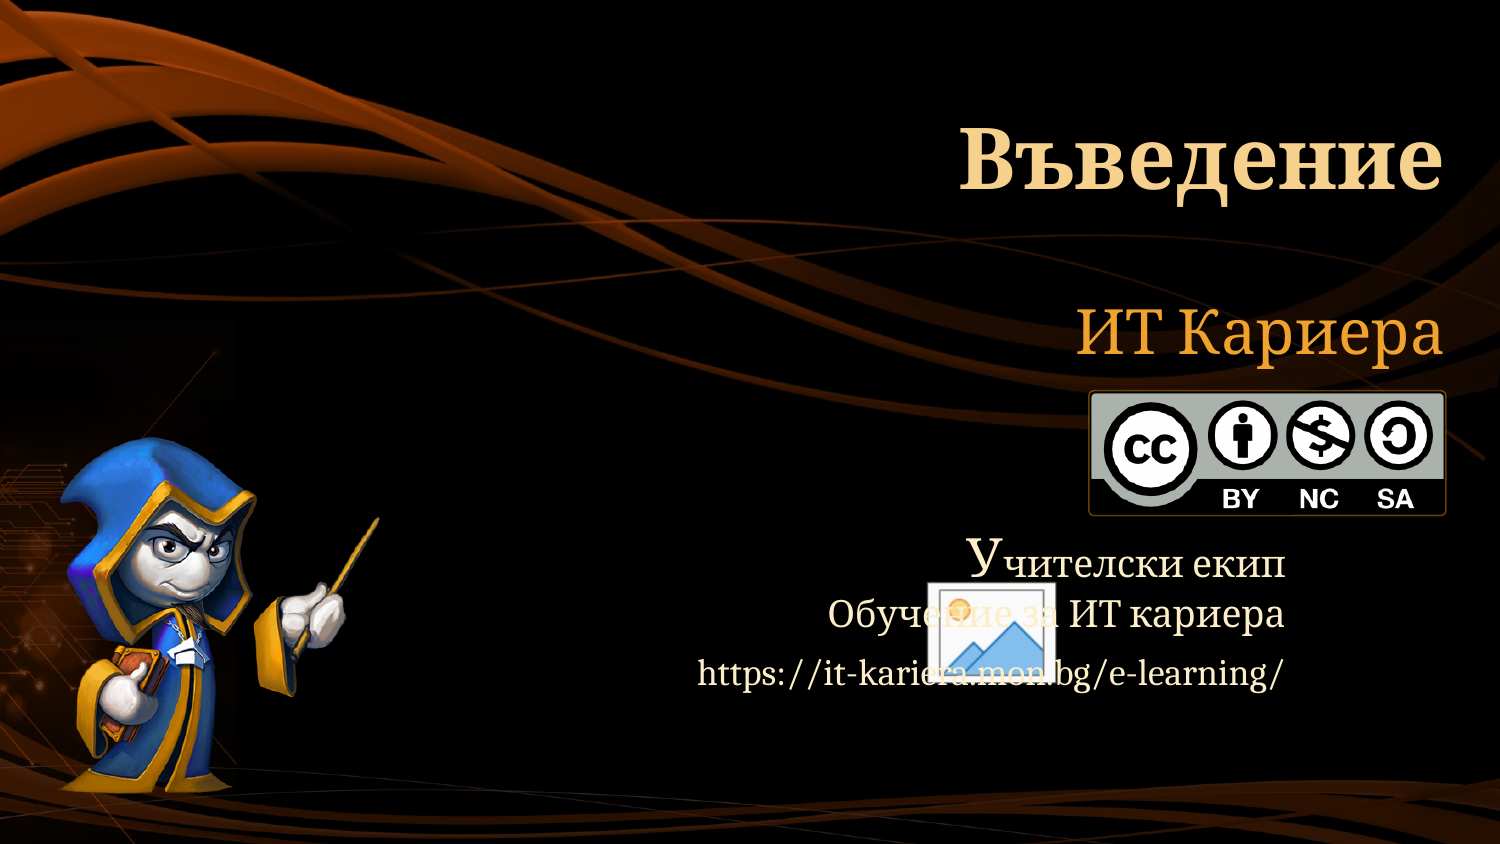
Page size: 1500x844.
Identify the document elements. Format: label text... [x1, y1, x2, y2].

title Въведение [93, 38, 1446, 285]
picture [0, 0, 1500, 844]
subtitle ИТ Кариера [537, 288, 1446, 505]
